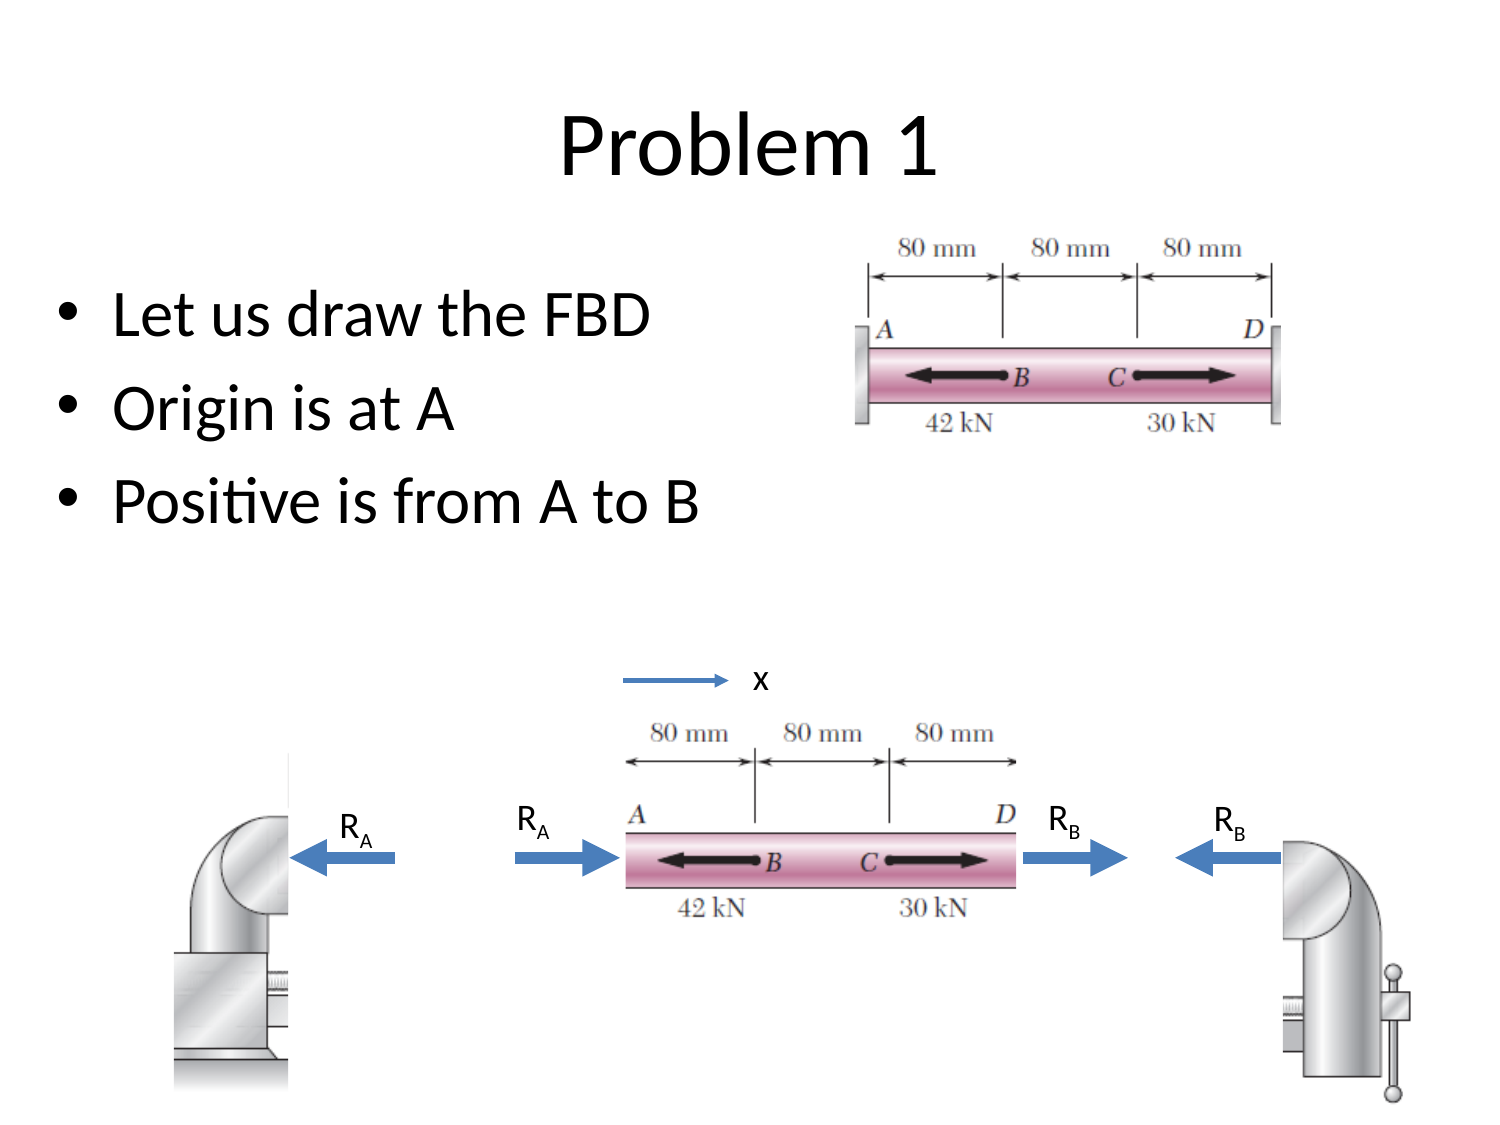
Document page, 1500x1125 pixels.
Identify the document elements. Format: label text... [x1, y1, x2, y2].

text_box RB [1033, 785, 1152, 852]
picture [1282, 833, 1424, 1125]
text_box RA [501, 785, 620, 852]
list Let us draw the FBD Origin is at A Positive is from A to B [41, 262, 1424, 1005]
picture [173, 710, 289, 1101]
text_box RA [324, 793, 443, 860]
title Problem 1 [75, 45, 1425, 233]
text_box RB [1198, 786, 1317, 853]
picture [854, 219, 1282, 468]
picture [625, 704, 1017, 953]
text_box x [738, 645, 857, 703]
